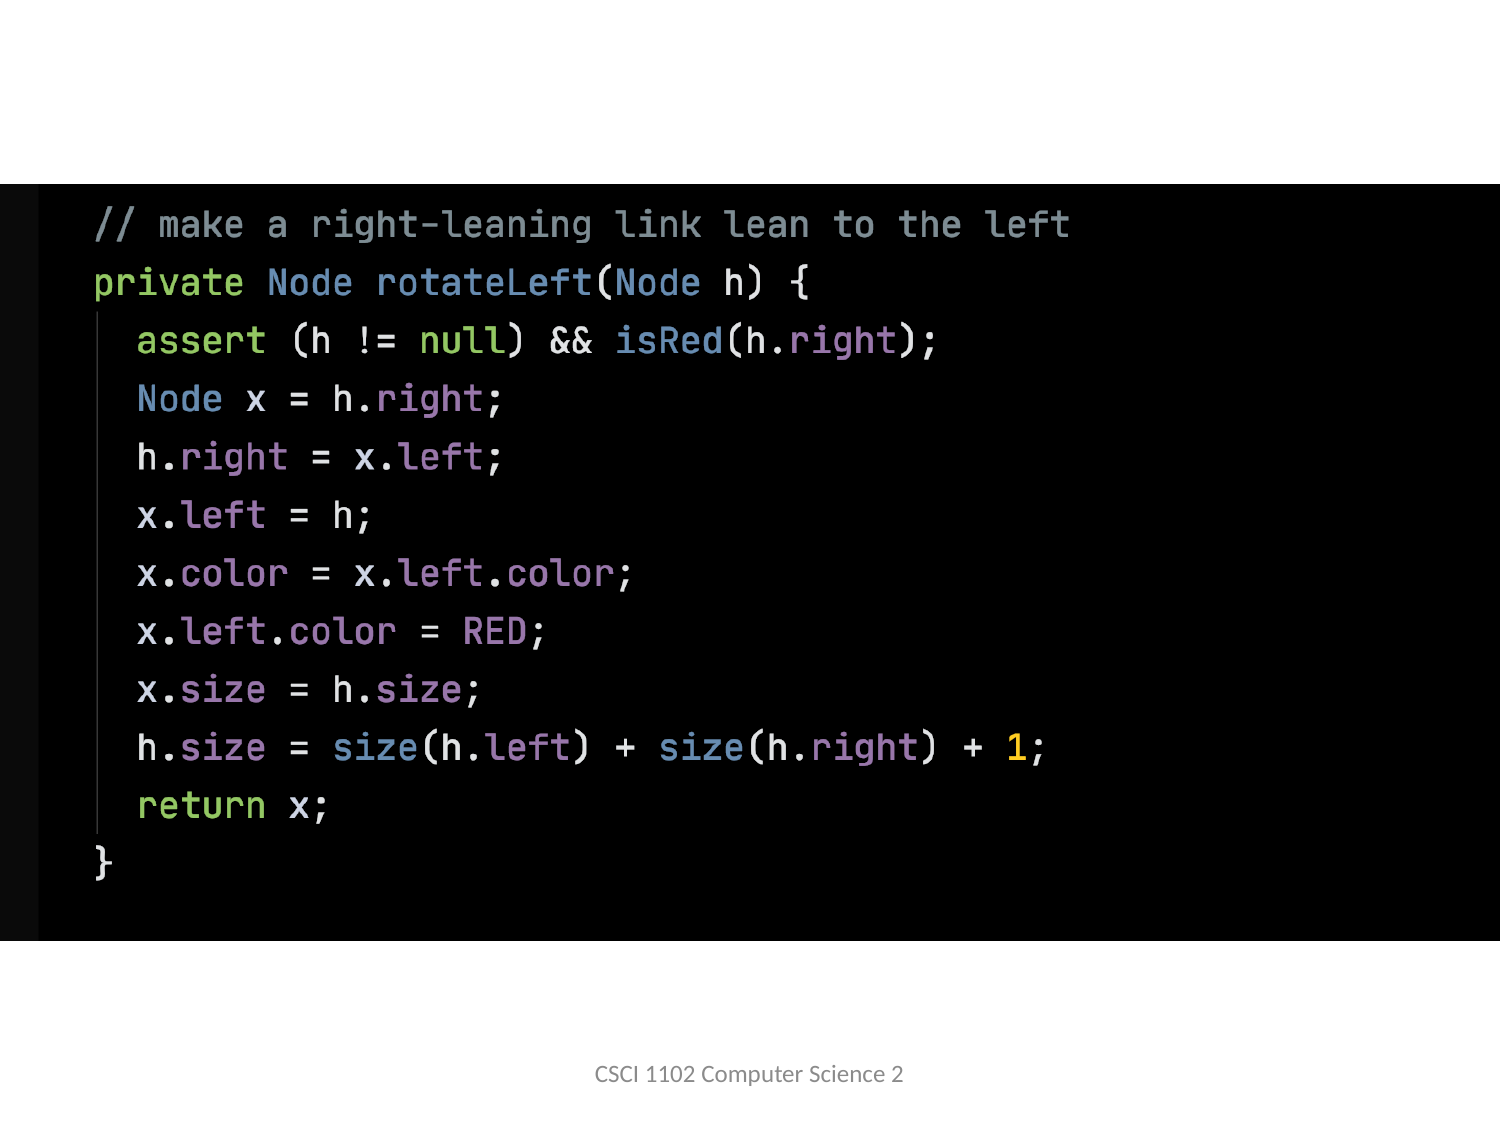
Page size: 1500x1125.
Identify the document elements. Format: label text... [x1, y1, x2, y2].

picture [0, 184, 1500, 941]
footer CSCI 1102 Computer Science 2 [512, 1042, 988, 1103]
